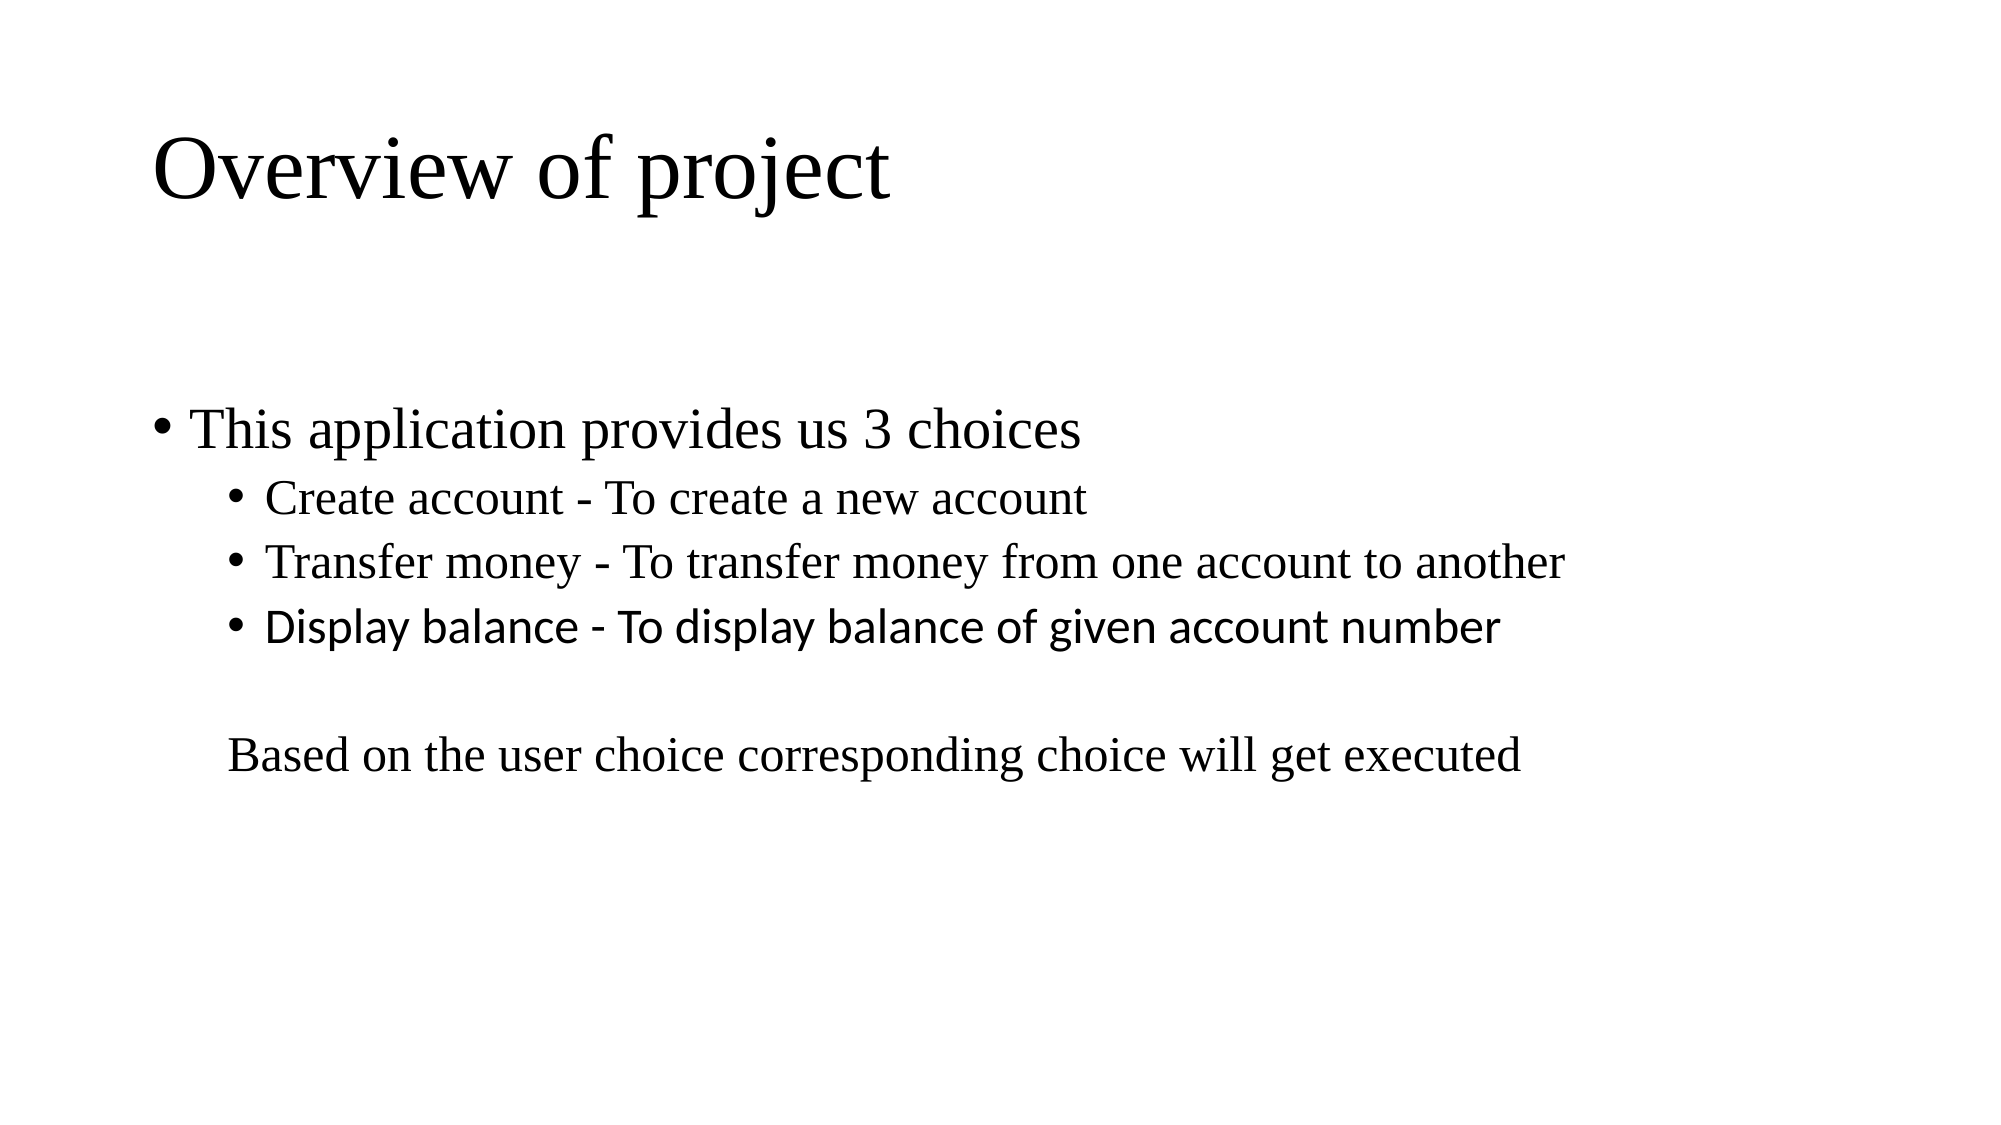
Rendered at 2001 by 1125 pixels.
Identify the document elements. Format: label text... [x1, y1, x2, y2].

title Overview of project [137, 59, 1863, 278]
list This application provides us 3 choices Create account - To create a new account Transfer money - To transfer money from one account to another Display balance - To display balance of given account number Based on the user choice corresponding choice will get executed [137, 299, 1863, 1014]
